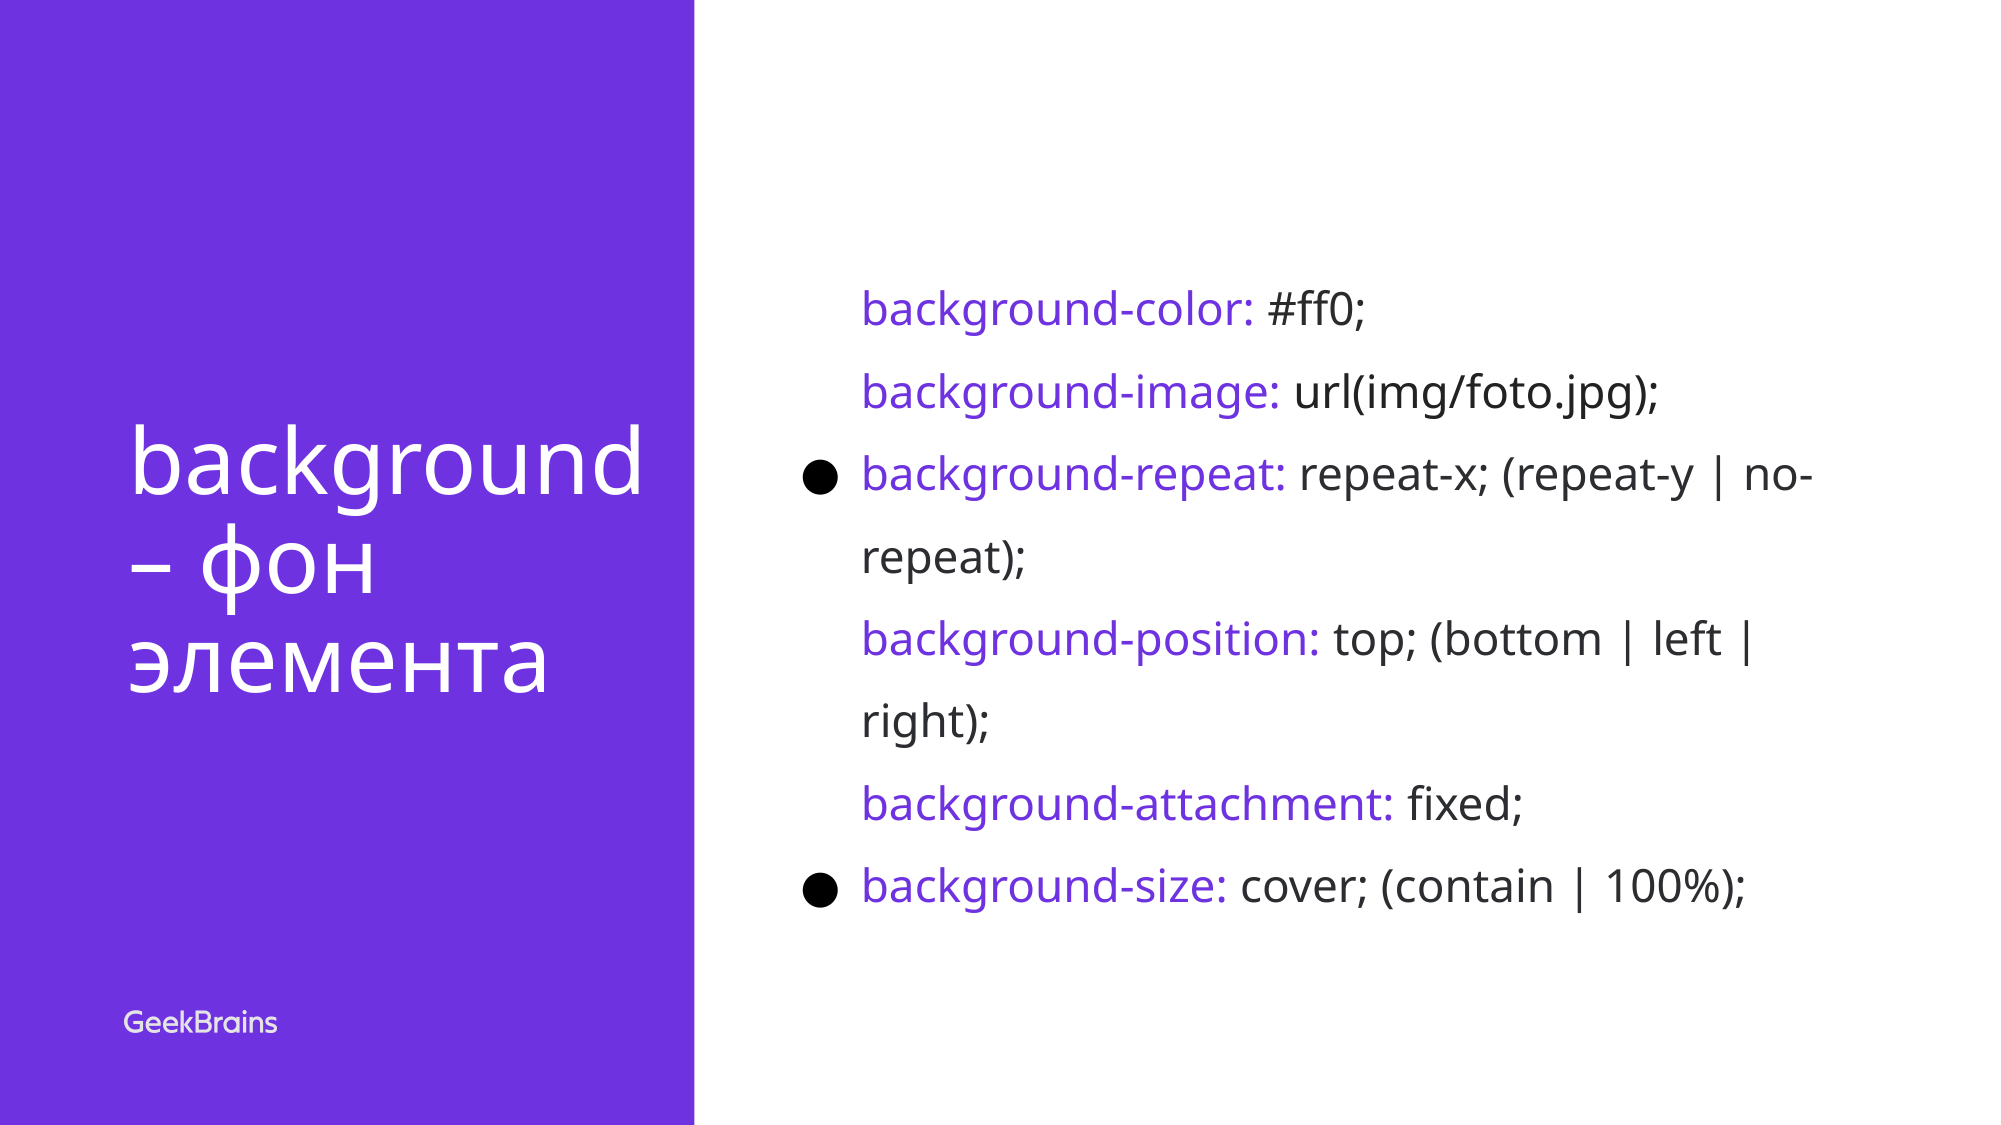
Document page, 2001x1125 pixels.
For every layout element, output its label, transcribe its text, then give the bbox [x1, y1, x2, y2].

picture [124, 1010, 277, 1033]
title background – фон элемента [113, 143, 689, 984]
list background-color: #ff0; background-image: url(img/foto.jpg); background-repeat: repeat-x; (repeat-y | no-repeat); background-position: top; (bottom | left | right); background-attachment: fixed; background-size: cover; (contain | 100%); [770, 218, 1907, 947]
